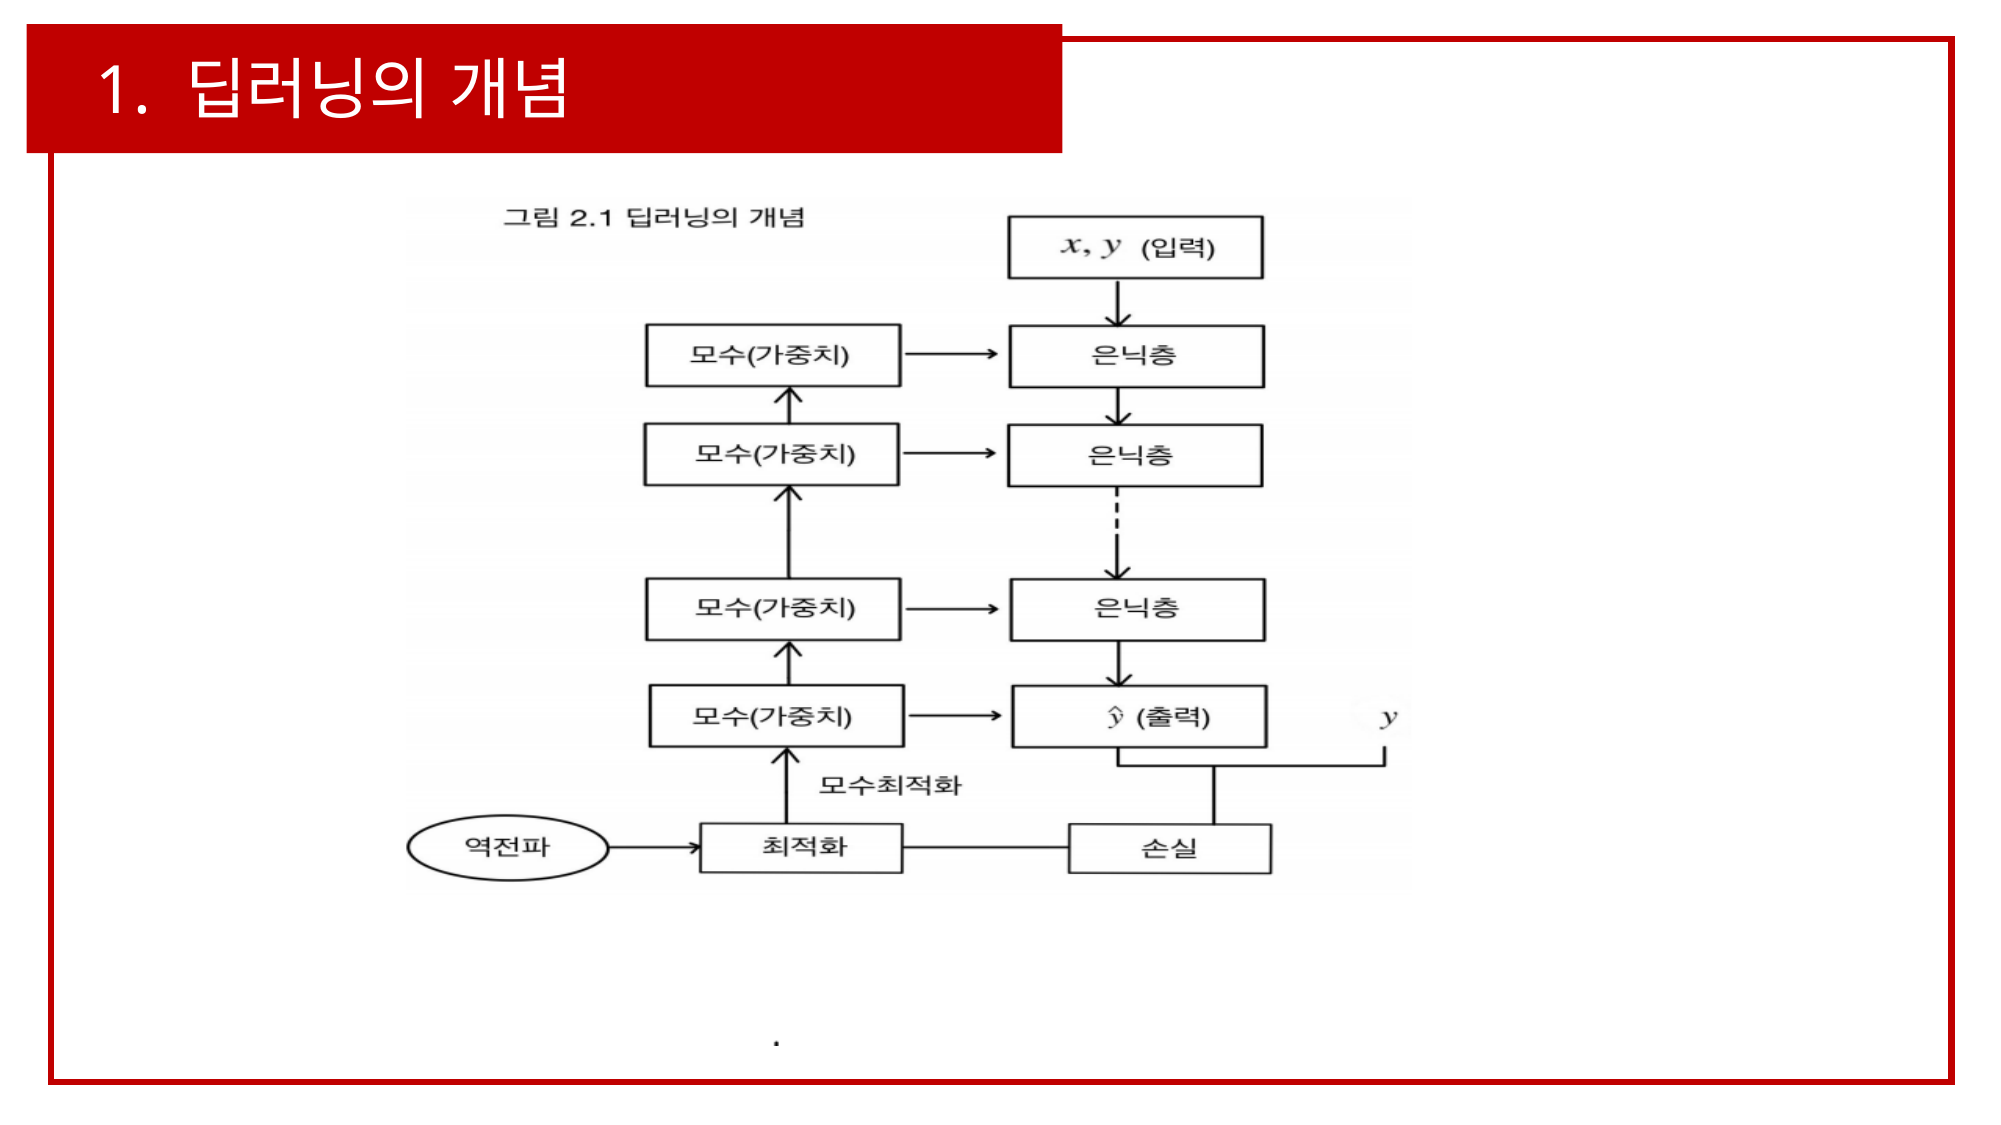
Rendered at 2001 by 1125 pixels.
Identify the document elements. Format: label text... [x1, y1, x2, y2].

text_box [50, 38, 1953, 1083]
text_box 1. 딥러닝의 개념 [80, 38, 607, 134]
text_box [25, 23, 1063, 154]
picture [319, 189, 1519, 1046]
